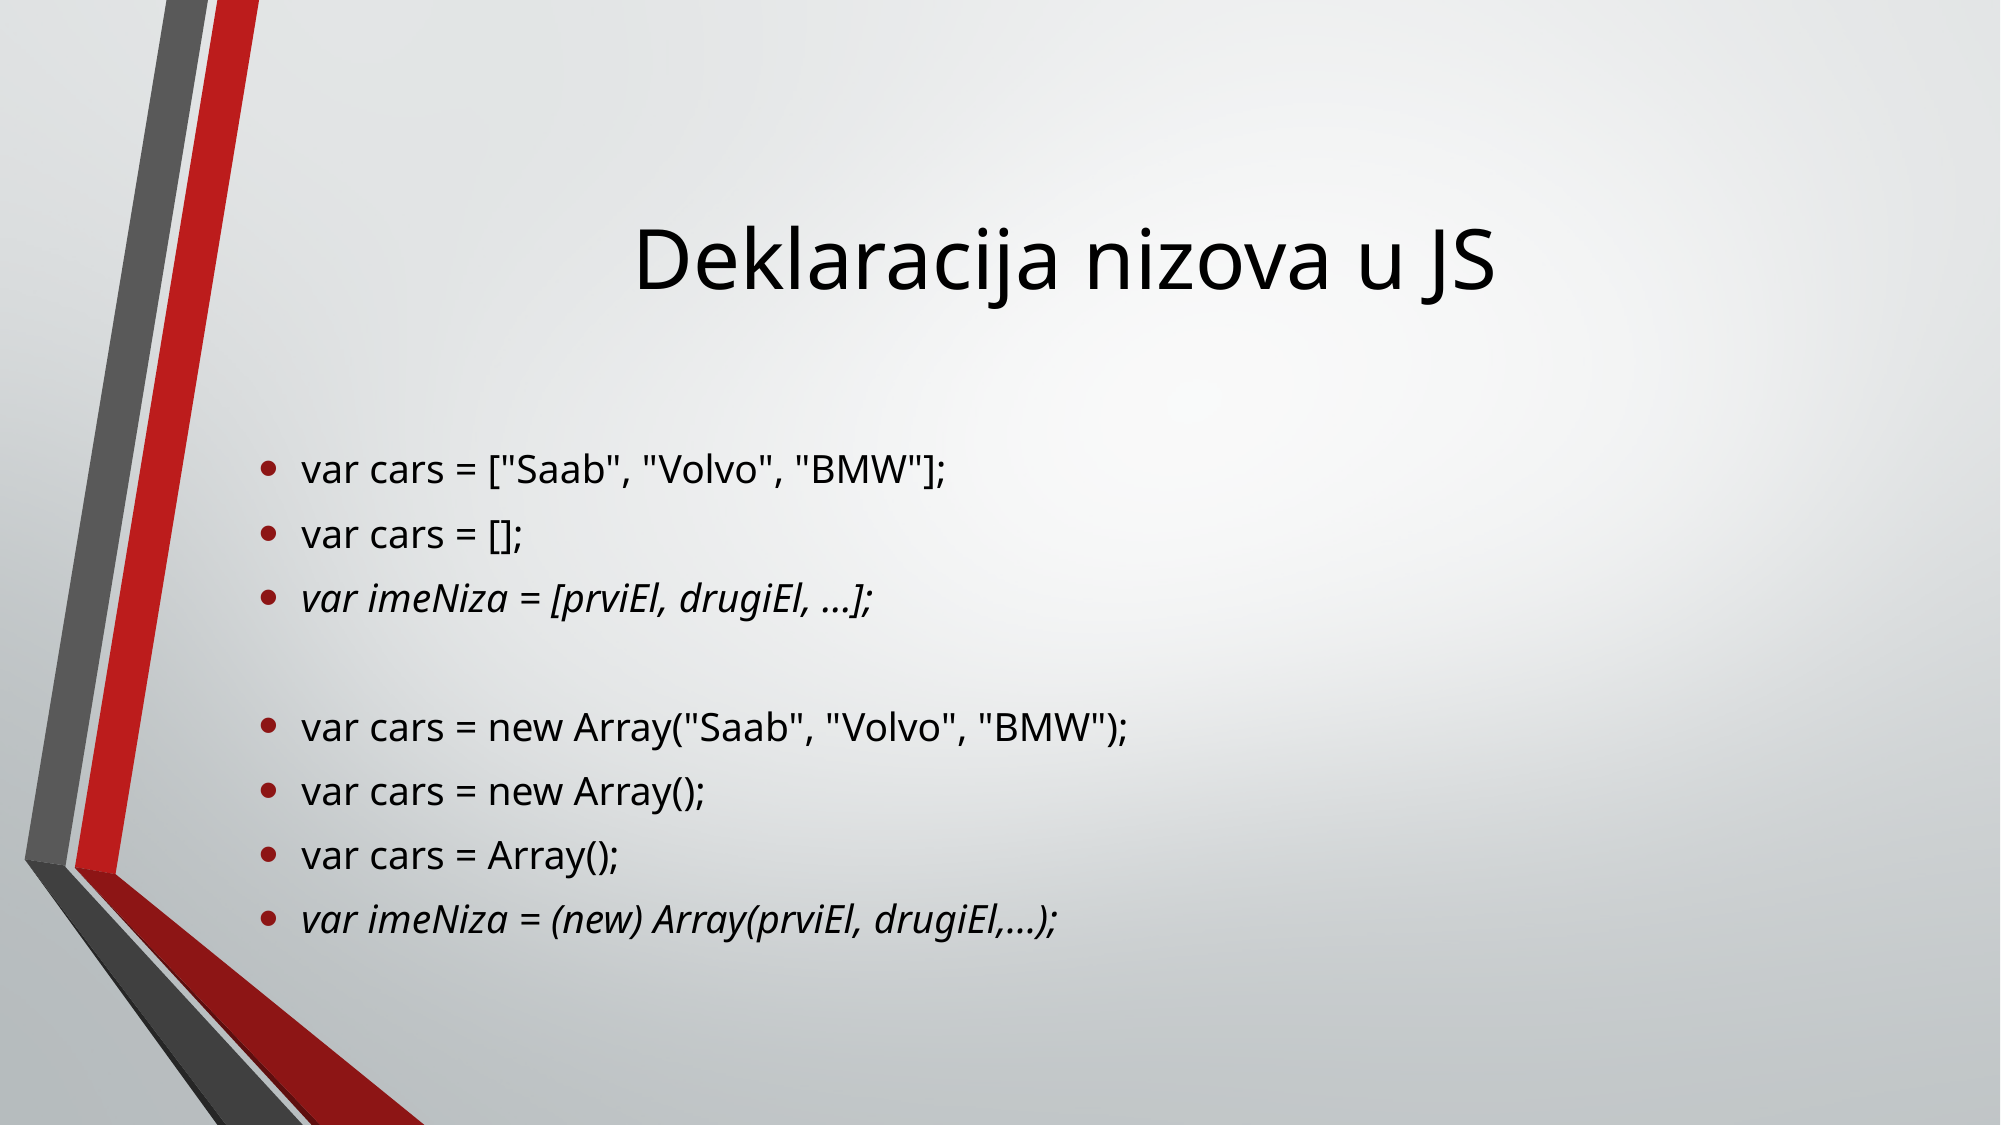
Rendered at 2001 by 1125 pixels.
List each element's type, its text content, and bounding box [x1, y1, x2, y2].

list var cars = ["Saab", "Volvo", "BMW"]; var cars = []; var imeNiza = [prviEl, drugiEl, ...]; var cars = new Array("Saab", "Volvo", "BMW"); var cars = new Array(); var cars = Array(); var imeNiza = (new) Array(prviEl, drugiEl,…); [243, 437, 1887, 950]
title Deklaracija nizova u JS [243, 112, 1887, 400]
